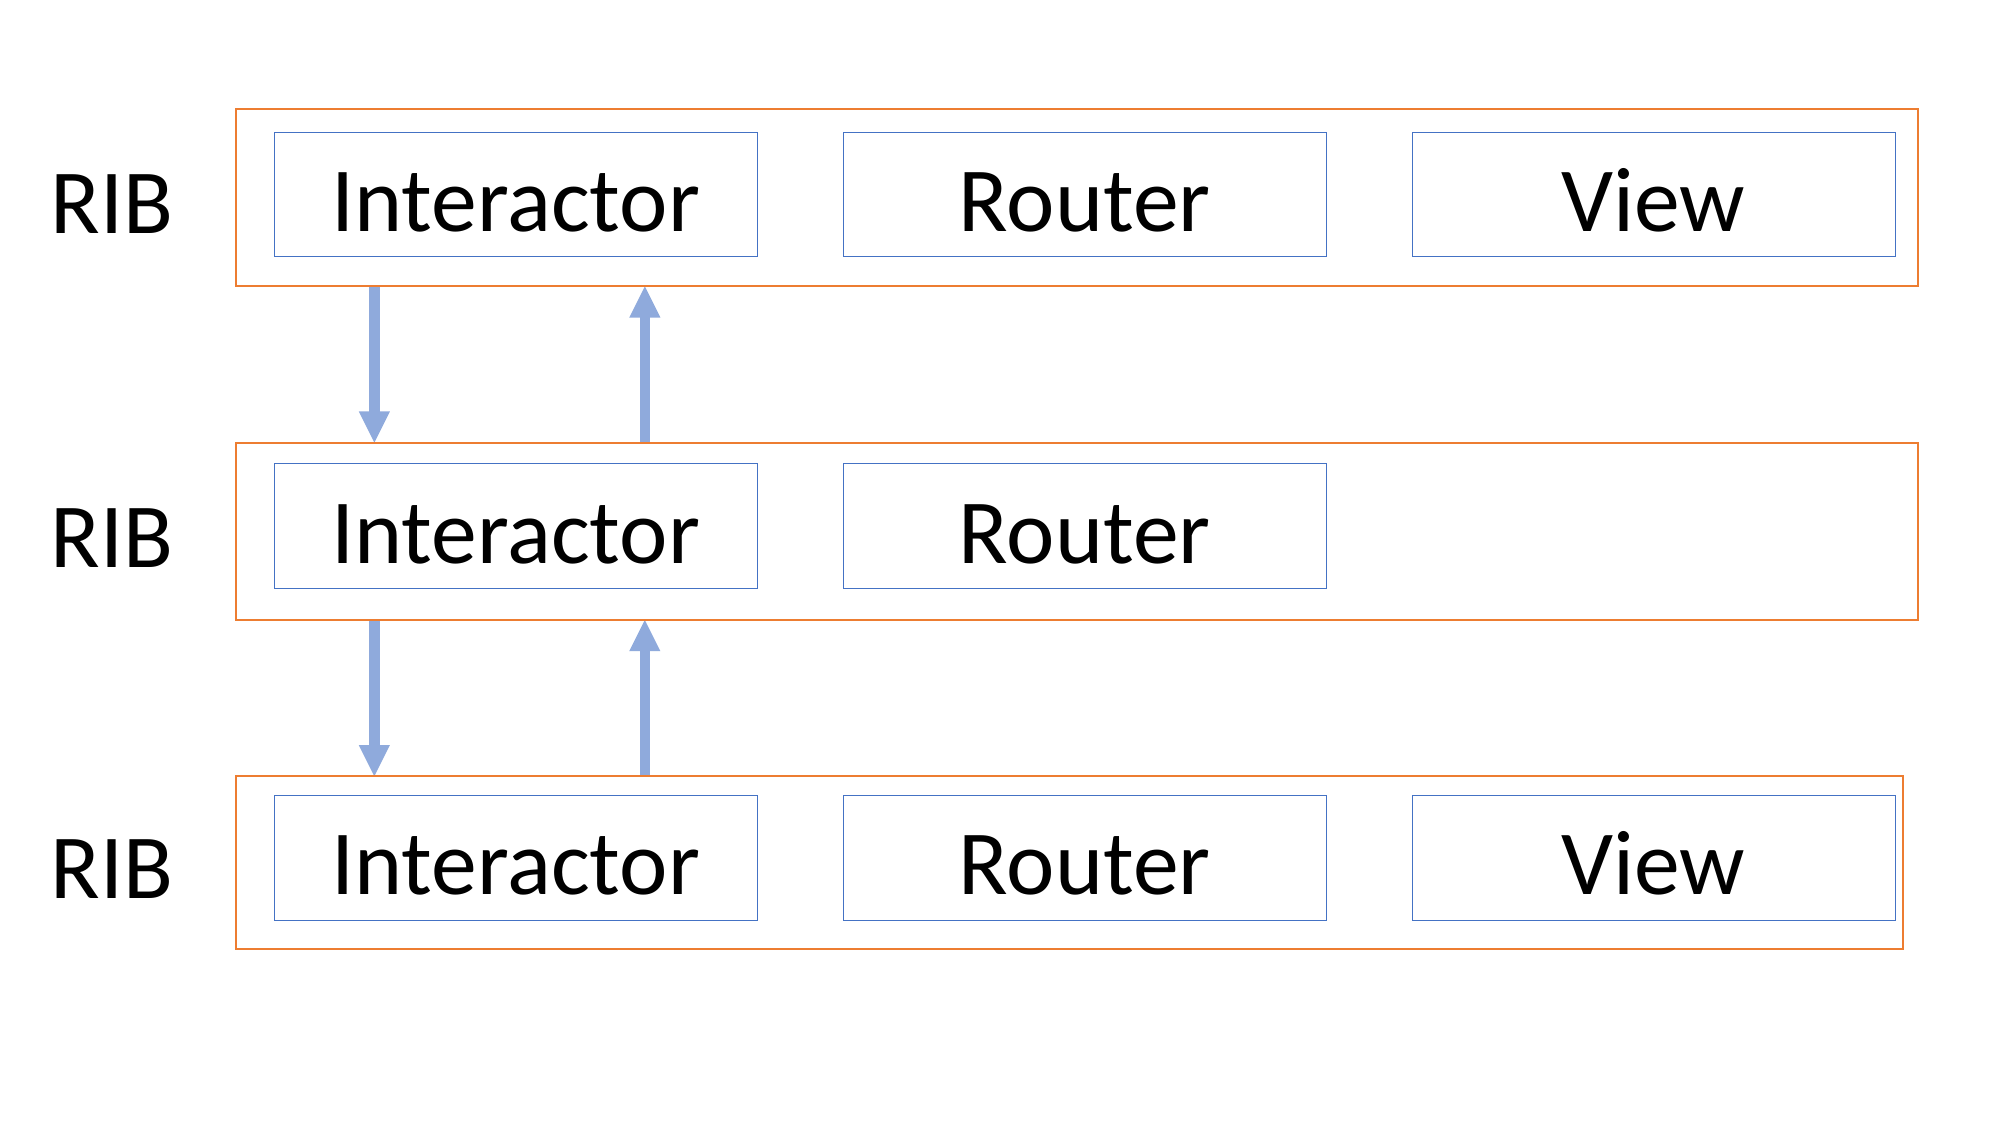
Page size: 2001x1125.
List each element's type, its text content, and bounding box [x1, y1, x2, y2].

text_box [235, 442, 1919, 621]
text_box RIB [0, 134, 225, 260]
text_box [235, 775, 1904, 950]
text_box [235, 108, 1919, 287]
text_box RIB [0, 468, 225, 593]
text_box RIB [0, 799, 225, 925]
